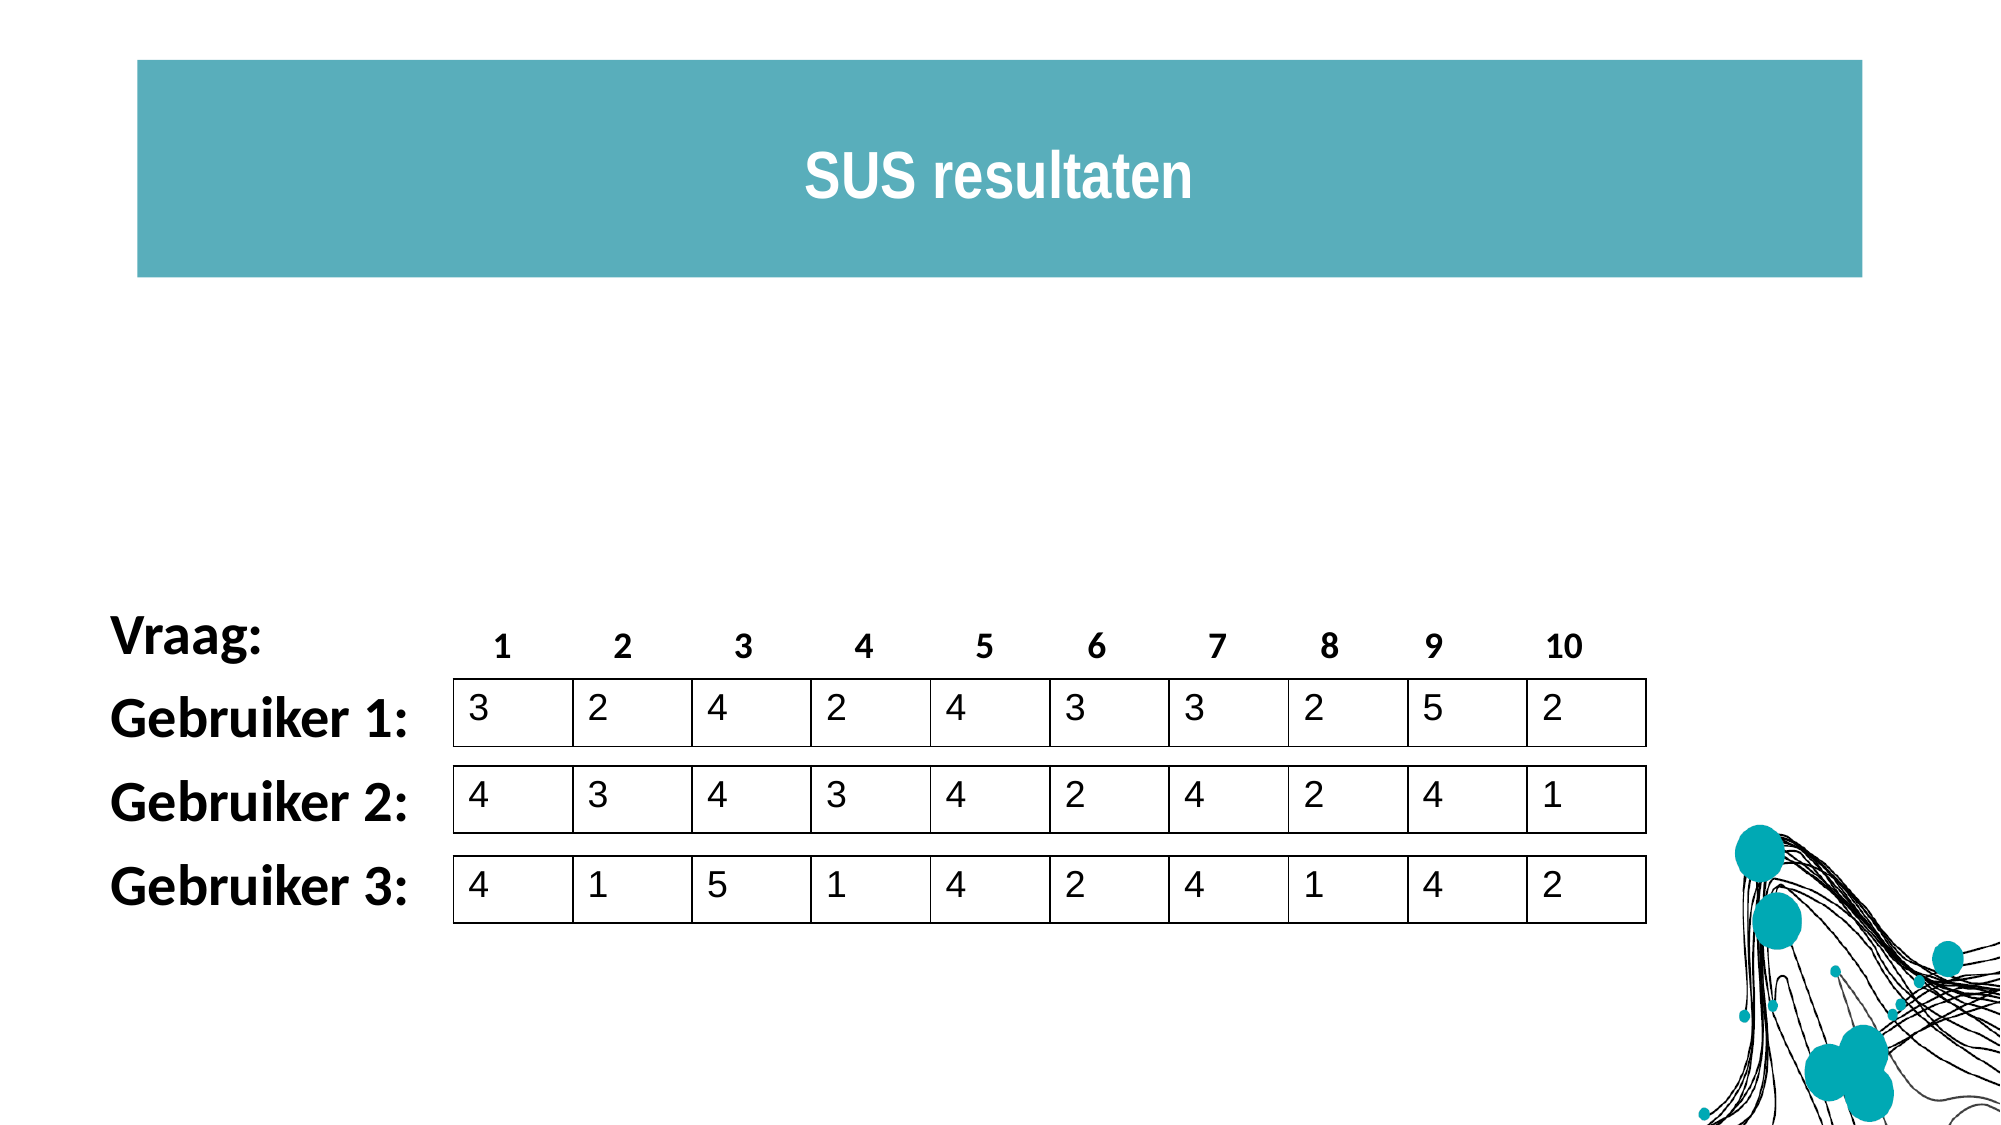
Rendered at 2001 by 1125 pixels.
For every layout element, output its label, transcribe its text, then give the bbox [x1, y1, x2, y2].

title SUS resultaten [137, 59, 1863, 278]
table_header 4 [931, 767, 1049, 832]
table_header 5 [1409, 680, 1526, 746]
table_header 1 [812, 857, 930, 922]
table_header 2 [1289, 767, 1407, 832]
table_header 2 [1289, 680, 1407, 746]
table_header 4 [693, 680, 810, 746]
table_header 3 [812, 767, 930, 832]
table_header 4 [454, 857, 572, 922]
table_header 2 [1528, 857, 1645, 922]
table_header 4 [931, 680, 1049, 746]
table_header 2 [574, 680, 691, 746]
table_header 4 [1170, 767, 1288, 832]
table_header 4 [1409, 857, 1526, 922]
table_header 2 [1528, 680, 1645, 746]
table_header 3 [454, 680, 572, 746]
table_header 1 [1528, 767, 1645, 832]
table_header 2 [1051, 767, 1168, 832]
table_header 5 [693, 857, 810, 922]
table_header 1 [1289, 857, 1407, 922]
table_header 3 [574, 767, 691, 832]
table_header 4 [454, 767, 572, 832]
table_header 4 [1409, 767, 1526, 832]
table_header 3 [1170, 680, 1288, 746]
table_header 2 [812, 680, 930, 746]
table_header 4 [693, 767, 810, 832]
table_header 4 [931, 857, 1049, 922]
table_header 4 [1170, 857, 1288, 922]
text_box Vraag: Gebruiker 1: Gebruiker 2: Gebruiker 3: [95, 596, 1821, 1018]
table_header 1 [574, 857, 691, 922]
table_header 2 [1051, 857, 1168, 922]
table_header 3 [1051, 680, 1168, 746]
picture [1685, 746, 2000, 1125]
